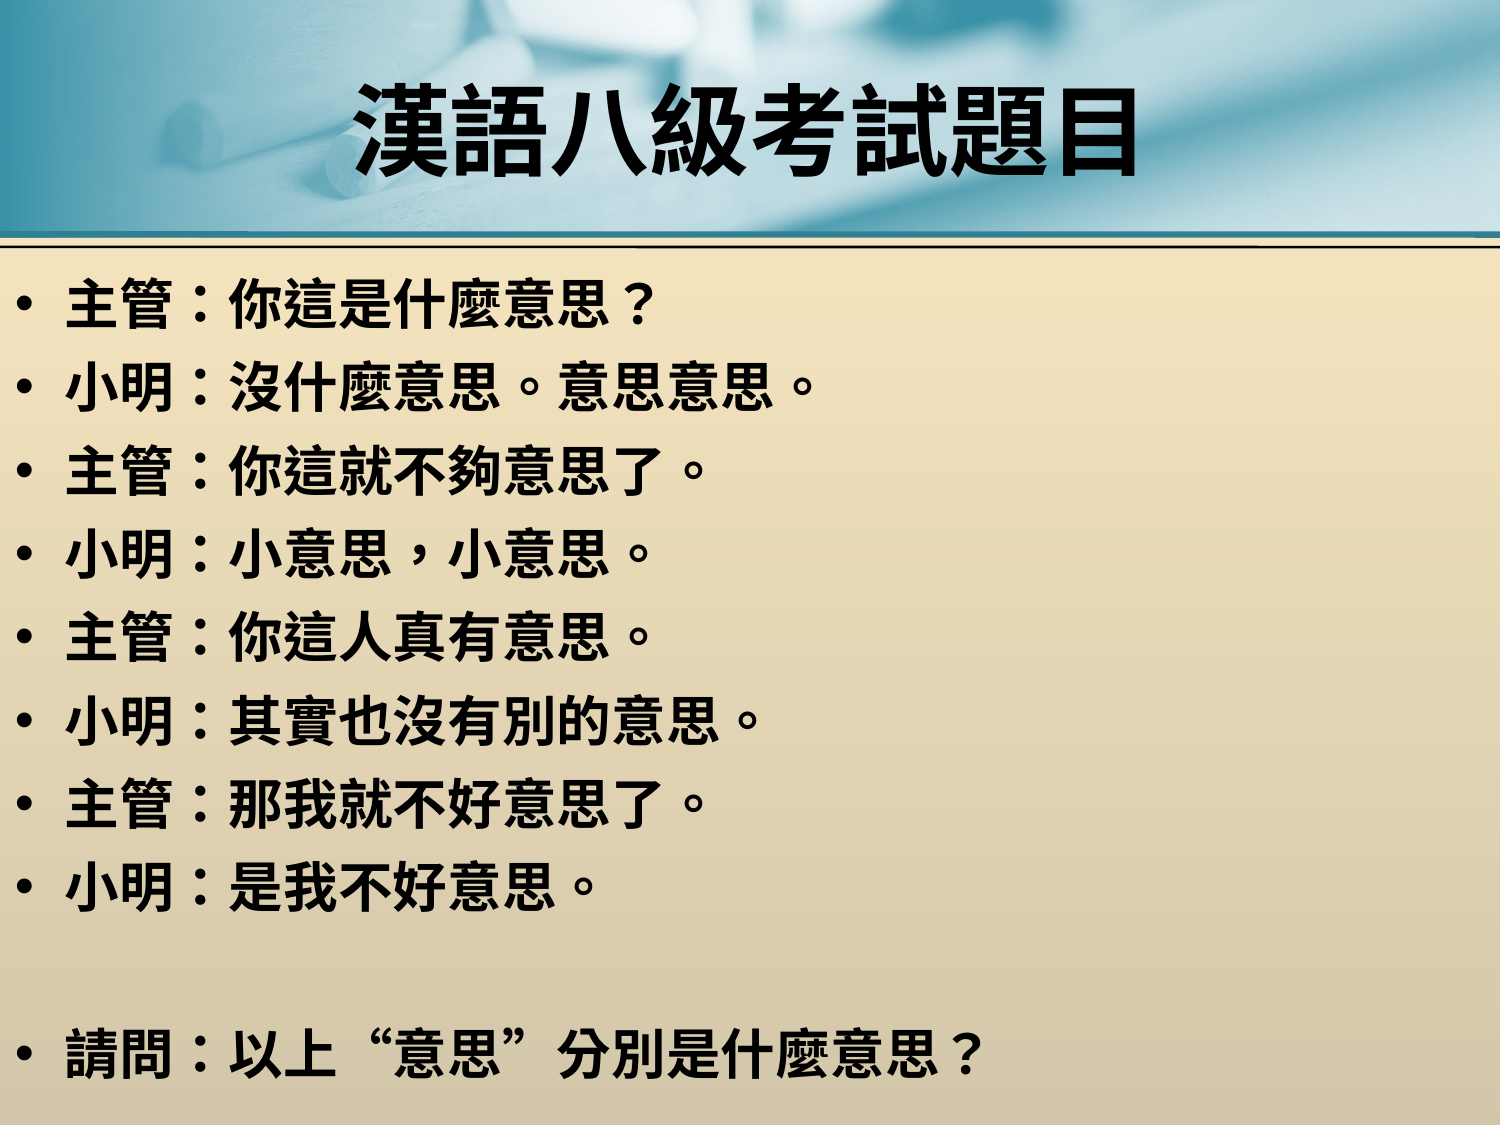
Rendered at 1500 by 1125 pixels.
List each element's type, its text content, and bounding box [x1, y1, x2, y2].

title 漢語八級考試題目 [75, 24, 1425, 233]
list 主管：你這是什麼意思？ 小明：沒什麼意思。意思意思。 主管：你這就不夠意思了。 小明：小意思，小意思。 主管：你這人真有意思。 小明：其實也沒有別的意思。 主管：那我就不好意思了。 小明：是我不好意思。 請問：以上“意思”分別是什麼意思？ [0, 262, 1471, 1100]
